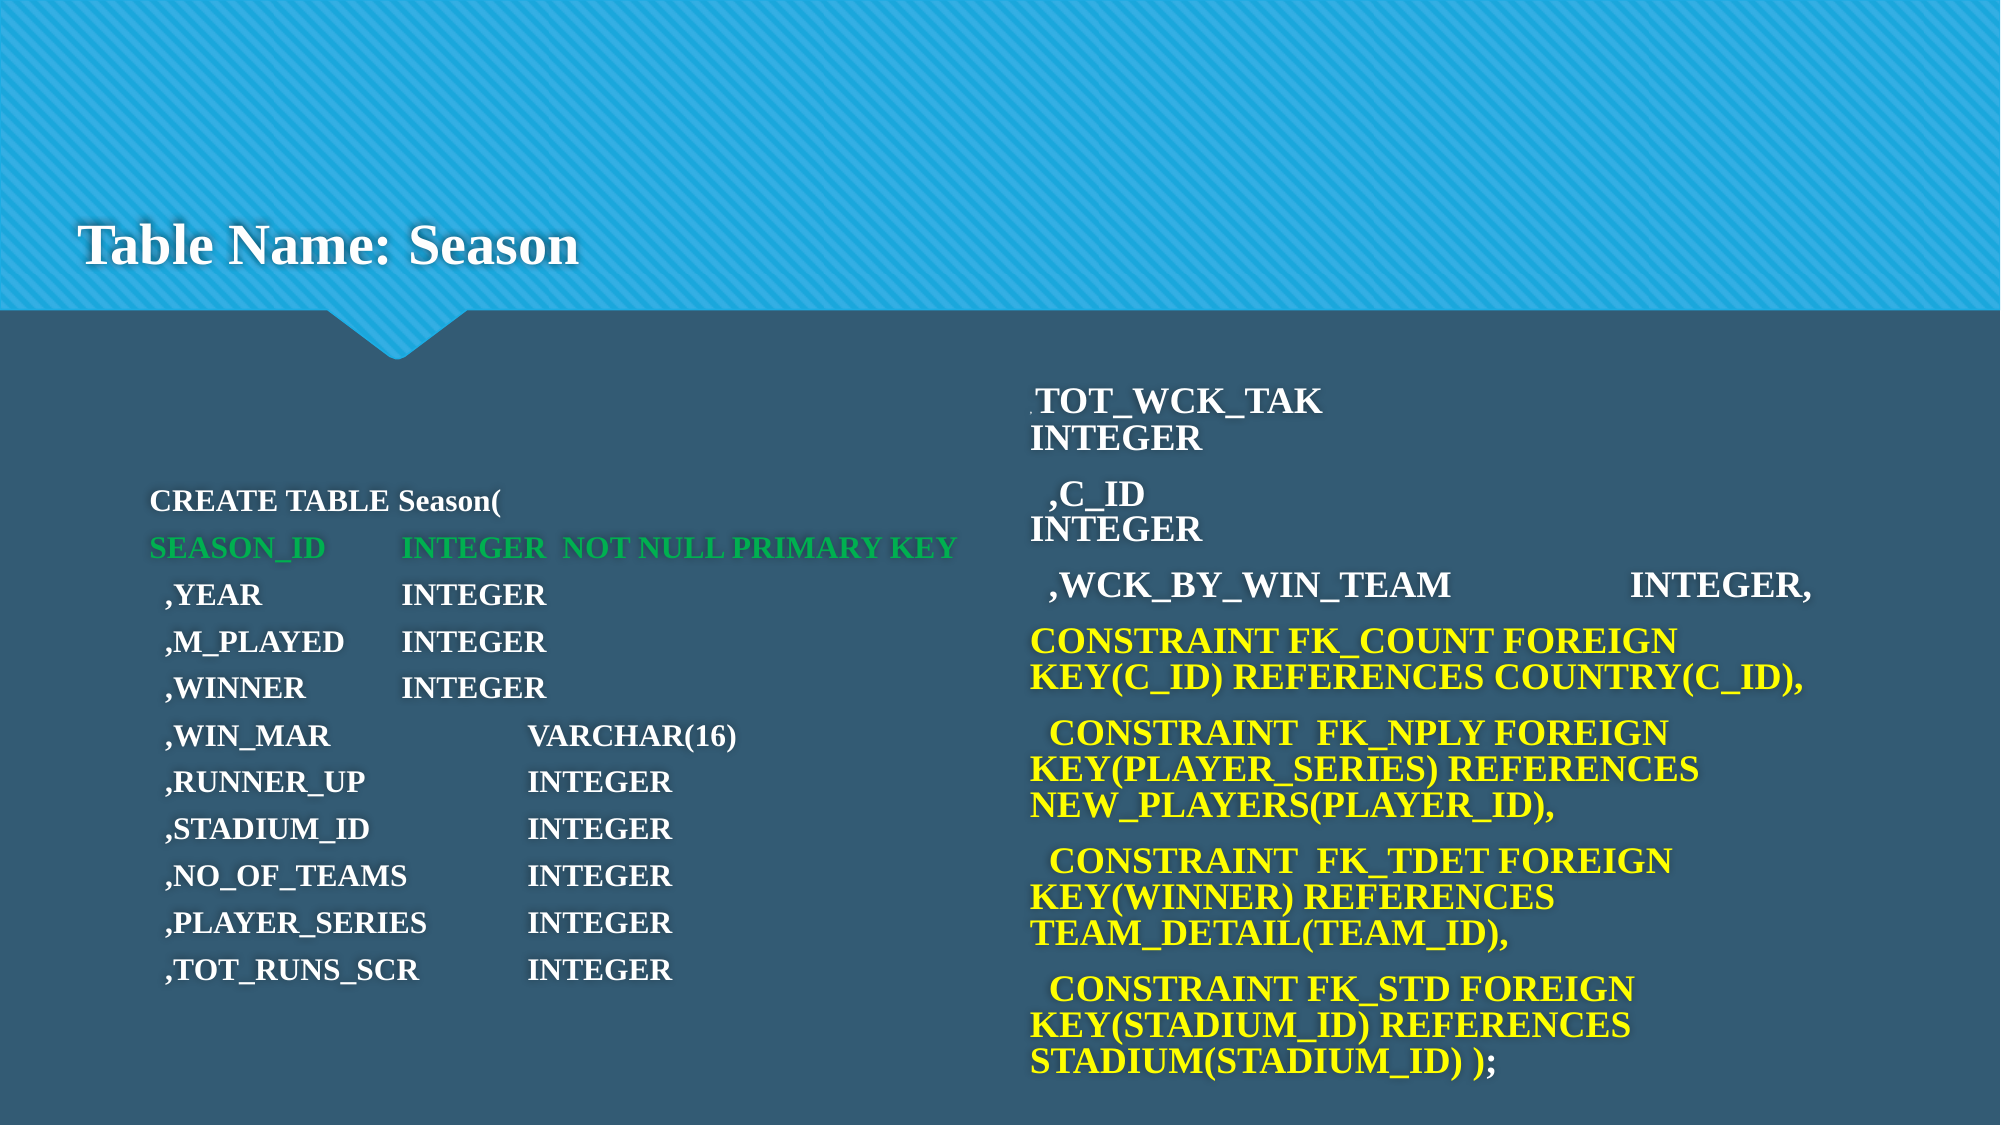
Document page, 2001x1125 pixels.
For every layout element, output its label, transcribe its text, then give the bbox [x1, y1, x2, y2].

list CREATE TABLE Season( SEASON_ID INTEGER NOT NULL PRIMARY KEY ,YEAR INTEGER ,M_PLAYED INTEGER ,WINNER INTEGER ,WIN_MAR VARCHAR(16) ,RUNNER_UP INTEGER ,STADIUM_ID INTEGER ,NO_OF_TEAMS INTEGER ,PLAYER_SERIES INTEGER ,TOT_RUNS_SCR INTEGER [134, 331, 985, 1046]
title Table Name: Season [62, 205, 1797, 284]
picture [1, 1, 1999, 331]
list , TOT_WCK_TAK INTEGER ,C_ID INTEGER ,WCK_BY_WIN_TEAM INTEGER, CONSTRAINT FK_COUNT FOREIGN KEY(C_ID) REFERENCES COUNTRY(C_ID), CONSTRAINT FK_NPLY FOREIGN KEY(PLAYER_SERIES) REFERENCES NEW_PLAYERS(PLAYER_ID), CONSTRAINT FK_TDET FOREIGN KEY(WINNER) REFERENCES TEAM_DETAIL(TEAM_ID), CONSTRAINT FK_STD FOREIGN KEY(STADIUM_ID) REFERENCES STADIUM(STADIUM_ID) ); [1014, 364, 1868, 1125]
